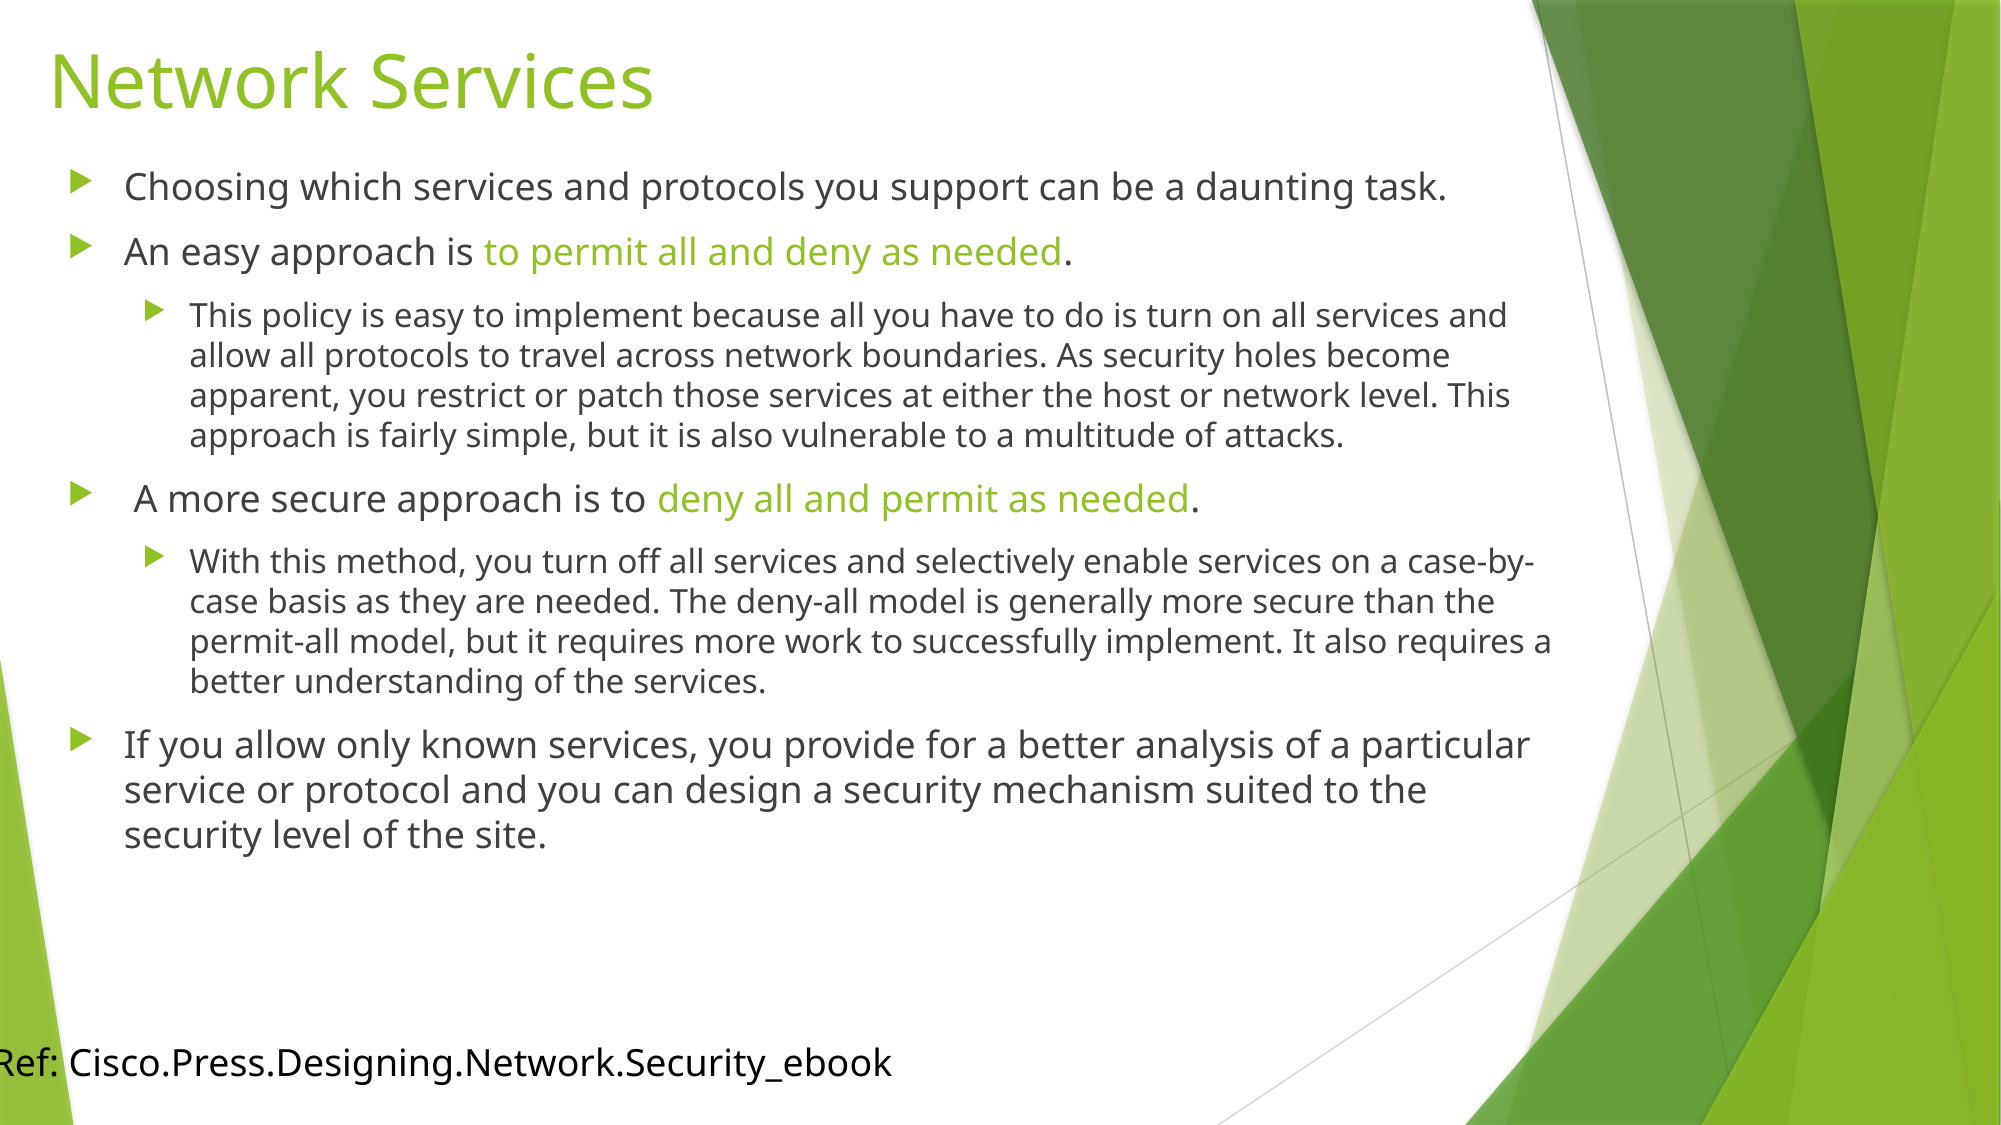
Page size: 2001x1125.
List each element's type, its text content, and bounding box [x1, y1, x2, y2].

title Network Services [33, 25, 1423, 134]
text_box Ref: Cisco.Press.Designing.Network.Security_ebook [0, 1031, 908, 1091]
list Choosing which services and protocols you support can be a daunting task. An easy approach is to permit all and deny as needed. This policy is easy to implement because all you have to do is turn on all services and allow all protocols to travel across network boundaries. As security holes become apparent, you restrict or patch those services at either the host or network level. This approach is fairly simple, but it is also vulnerable to a multitude of attacks. A more secure approach is to deny all and permit as needed. With this method, you turn off all services and selectively enable services on a case-by-case basis as they are needed. The deny-all model is generally more secure than the permit-all model, but it requires more work to successfully implement. It also requires a better understanding of the services. If you allow only known services, you provide for a better analysis of a particular service or protocol and you can design a security mechanism suited to the security level of the site. [52, 155, 1579, 992]
